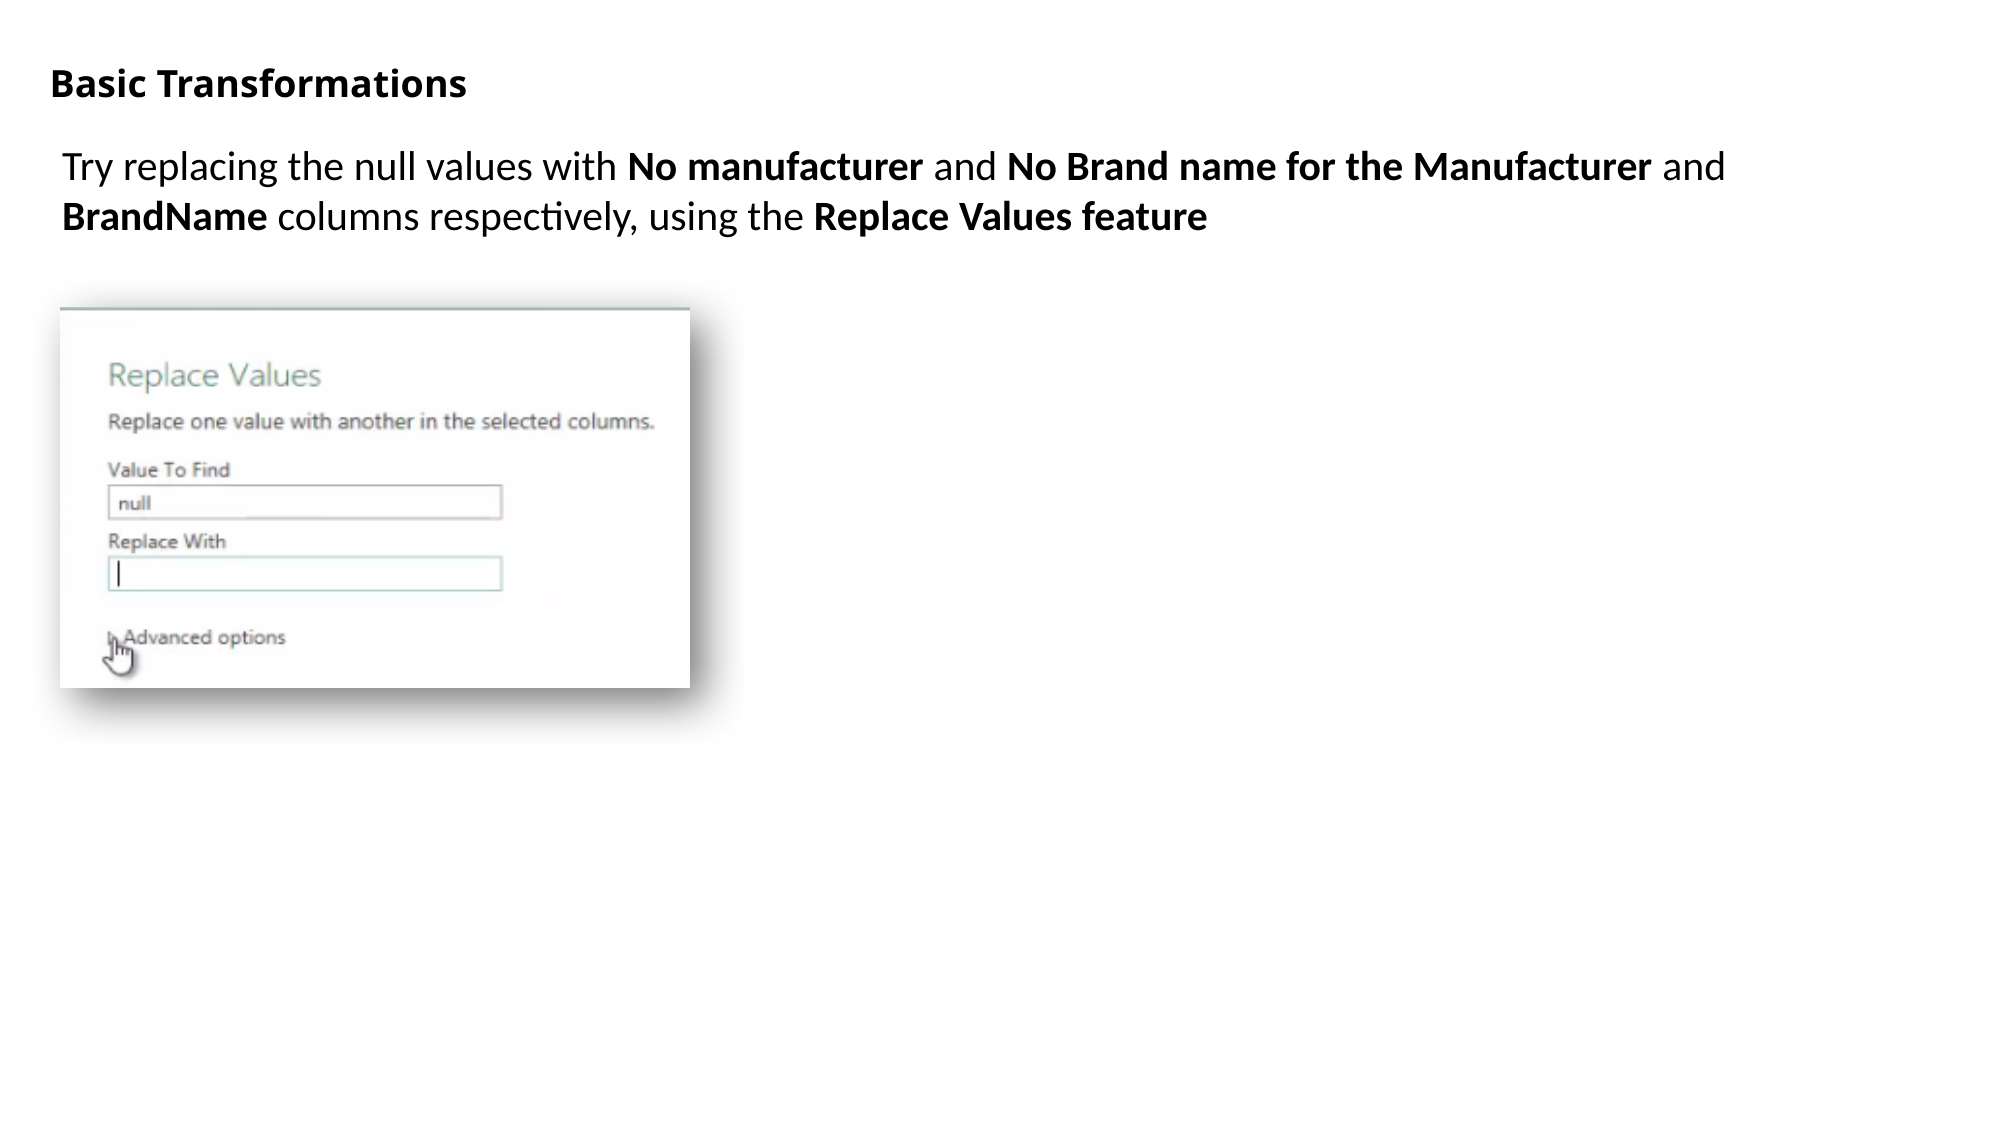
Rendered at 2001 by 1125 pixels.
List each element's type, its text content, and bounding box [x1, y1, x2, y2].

text_box Try replacing the null values with No manufacturer and No Brand name for the Manufacturer and BrandName columns respectively, using the Replace Values feature [47, 131, 1944, 247]
picture [60, 307, 690, 688]
text_box Basic Transformations [34, 52, 483, 113]
